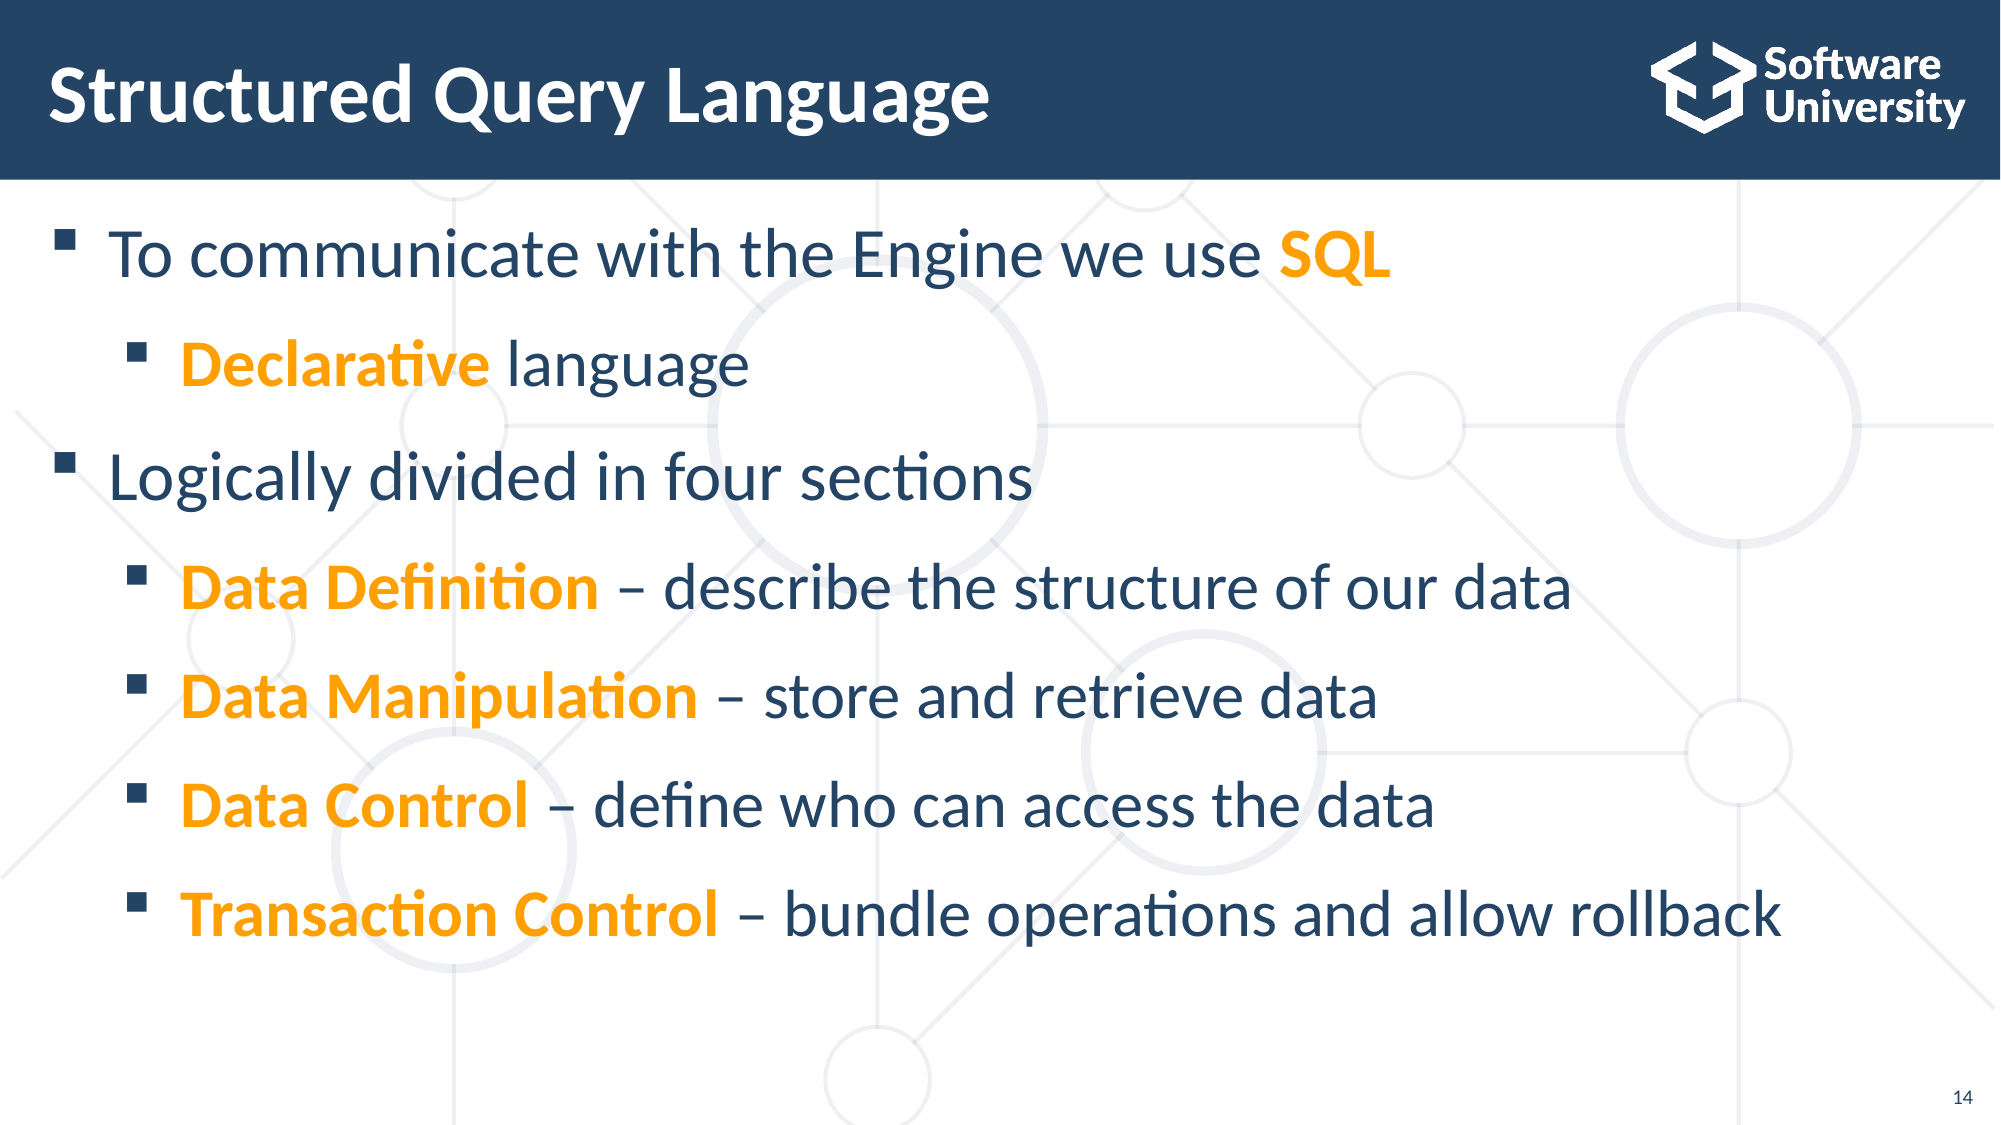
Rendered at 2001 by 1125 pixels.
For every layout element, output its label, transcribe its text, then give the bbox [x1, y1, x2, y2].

slide_number 14 [1927, 1067, 1989, 1117]
title Structured Query Language [31, 16, 1625, 162]
picture [1651, 41, 1966, 134]
list To communicate with the Engine we use SQL Declarative language Logically divided in four sections Data Definition – describe the structure of our data Data Manipulation – store and retrieve data Data Control – define who can access the data Transaction Control – bundle operations and allow rollback [31, 196, 1970, 1104]
